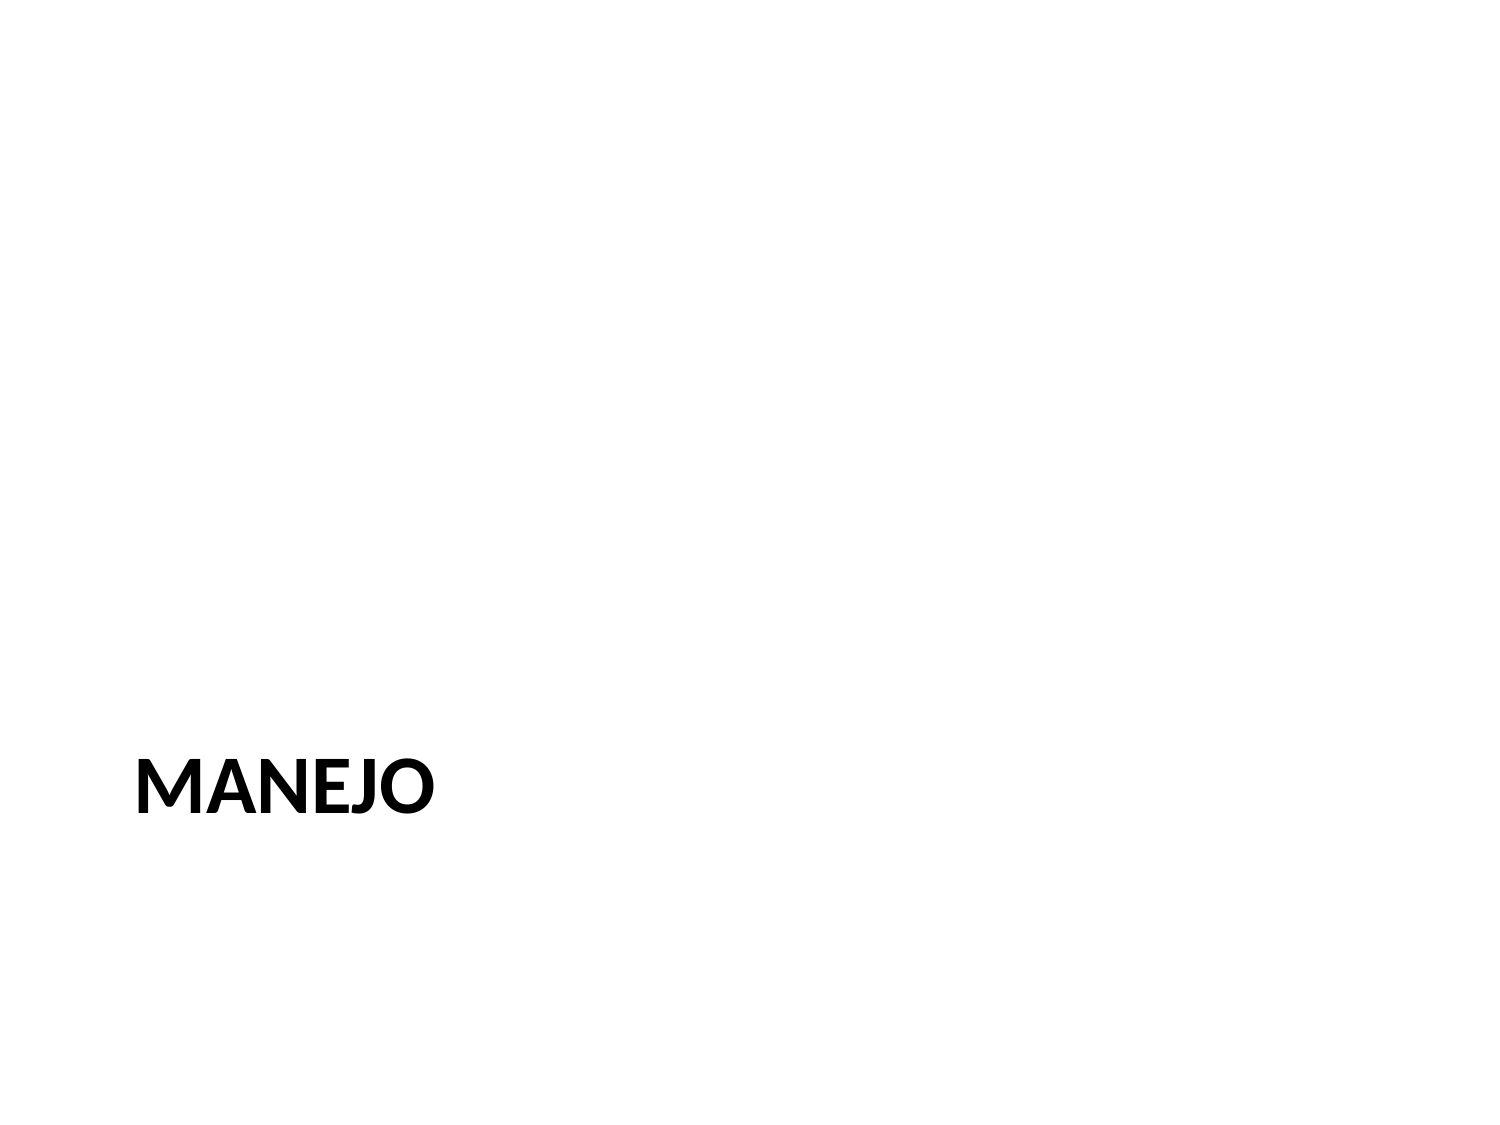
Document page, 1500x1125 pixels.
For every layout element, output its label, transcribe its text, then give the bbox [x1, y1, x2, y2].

title Manejo [118, 722, 1394, 947]
